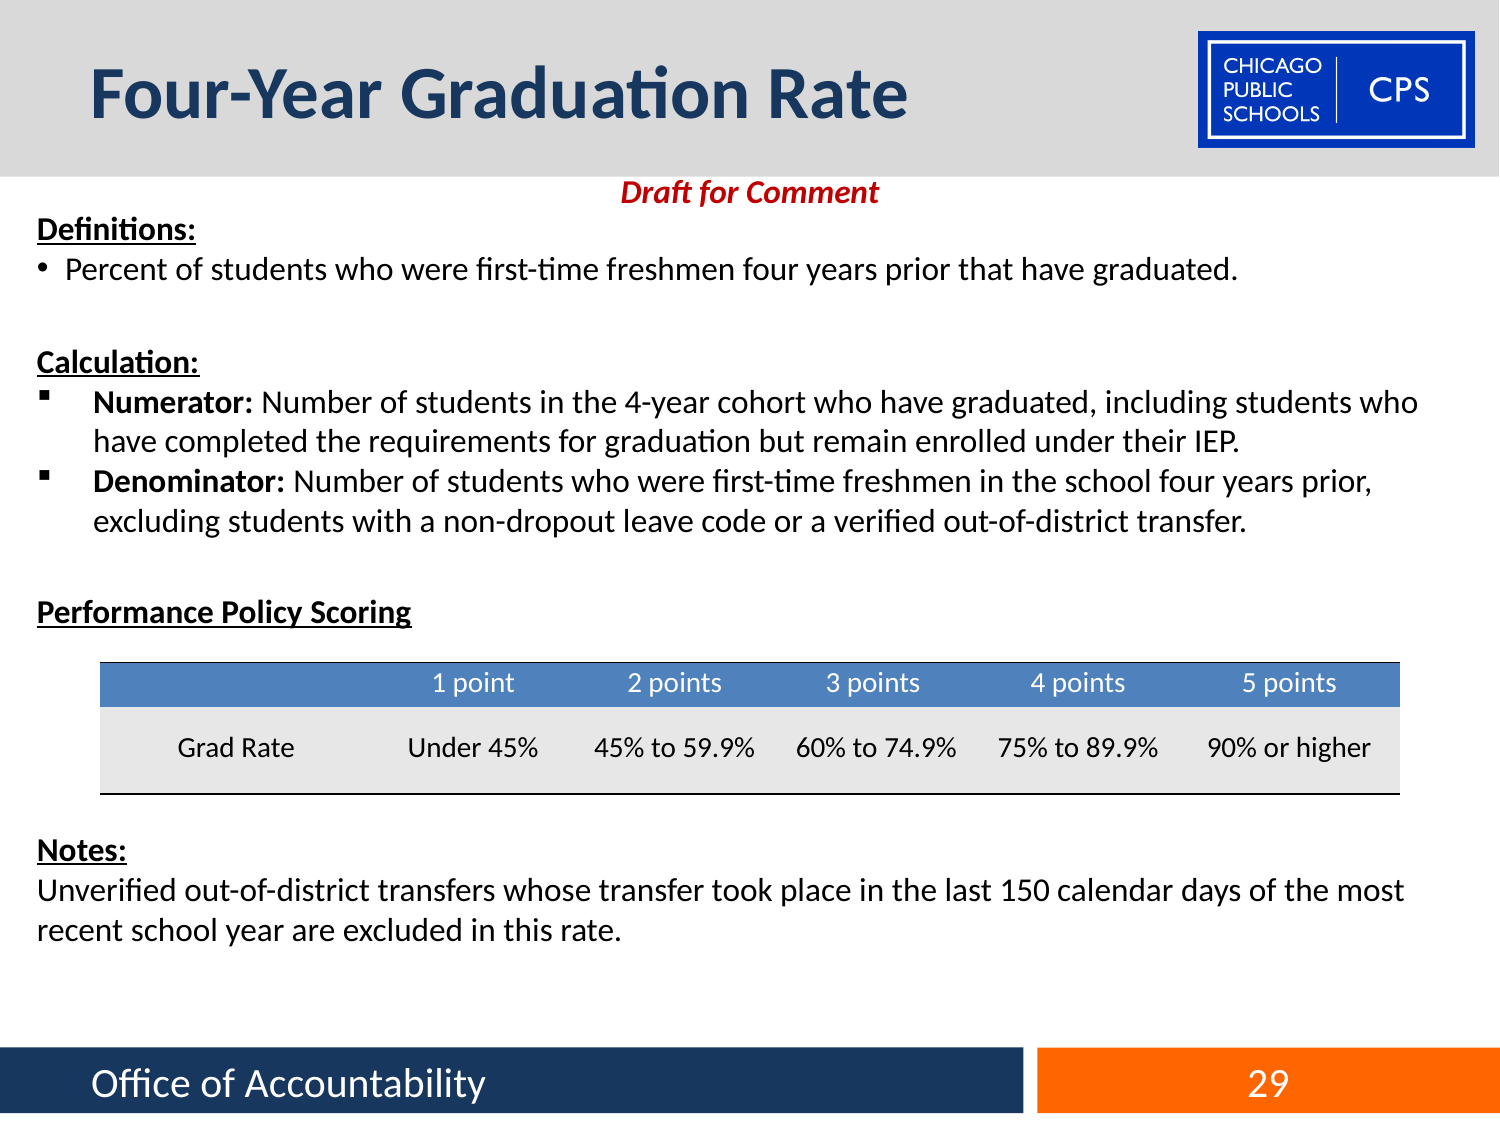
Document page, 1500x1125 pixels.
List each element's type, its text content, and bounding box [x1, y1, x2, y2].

table_cell 90% or higher [1179, 707, 1400, 793]
table_header [100, 663, 372, 707]
table_header 3 points [776, 663, 977, 707]
picture [1198, 31, 1475, 148]
table_cell 75% to 89.9% [977, 707, 1179, 793]
text_box Draft for Comment [575, 162, 925, 218]
footer Office of Accountability [0, 1047, 1023, 1114]
list Definitions: Percent of students who were first-time freshmen four years prior that have graduated. Calculation: Numerator: Number of students in the 4-year cohort who have graduated, including students who have completed the requirements for graduation but remain enrolled under their IEP. Denominator: Number of students who were first-time freshmen in the school four years prior, excluding students with a non-dropout leave code or a verified out-of-district transfer. Performance Policy Scoring Notes: Unverified out-of-district transfers whose transfer took place in the last 150 calendar days of the most recent school year are excluded in this rate. [21, 200, 1475, 1044]
table_header 5 points [1179, 663, 1400, 707]
table_header 1 point [372, 663, 574, 707]
table_header 4 points [977, 663, 1179, 707]
title Four-Year Graduation Rate [0, 0, 1188, 178]
table_cell 45% to 59.9% [574, 707, 776, 793]
table_cell Under 45% [372, 707, 574, 793]
table_cell Grad Rate [100, 707, 372, 793]
slide_number 29 [1037, 1047, 1500, 1114]
table_cell 60% to 74.9% [776, 707, 977, 793]
table_header 2 points [574, 663, 776, 707]
